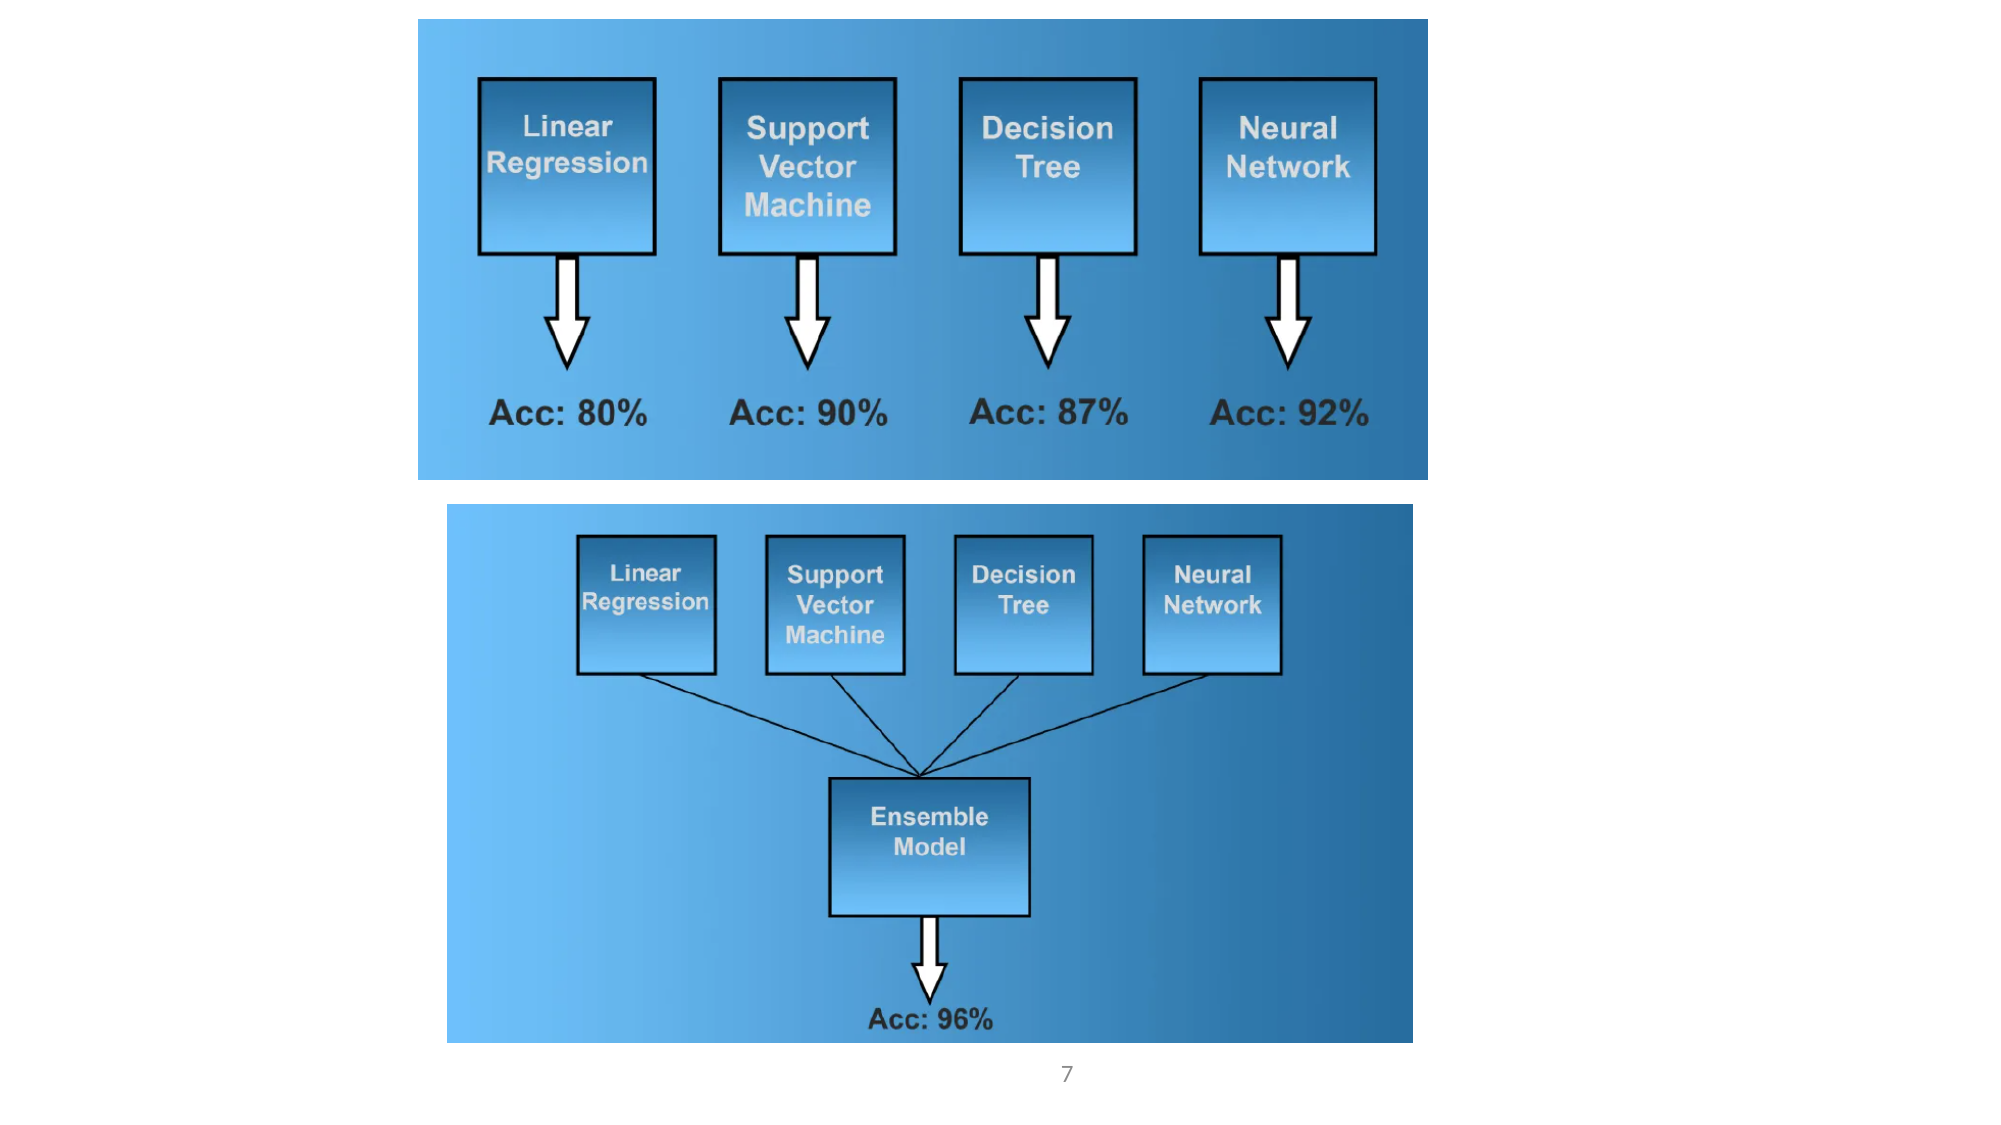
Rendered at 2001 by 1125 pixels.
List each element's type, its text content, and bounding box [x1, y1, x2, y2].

slide_number 7 [638, 1043, 1089, 1103]
picture [447, 504, 1416, 1043]
picture [409, 18, 1433, 480]
